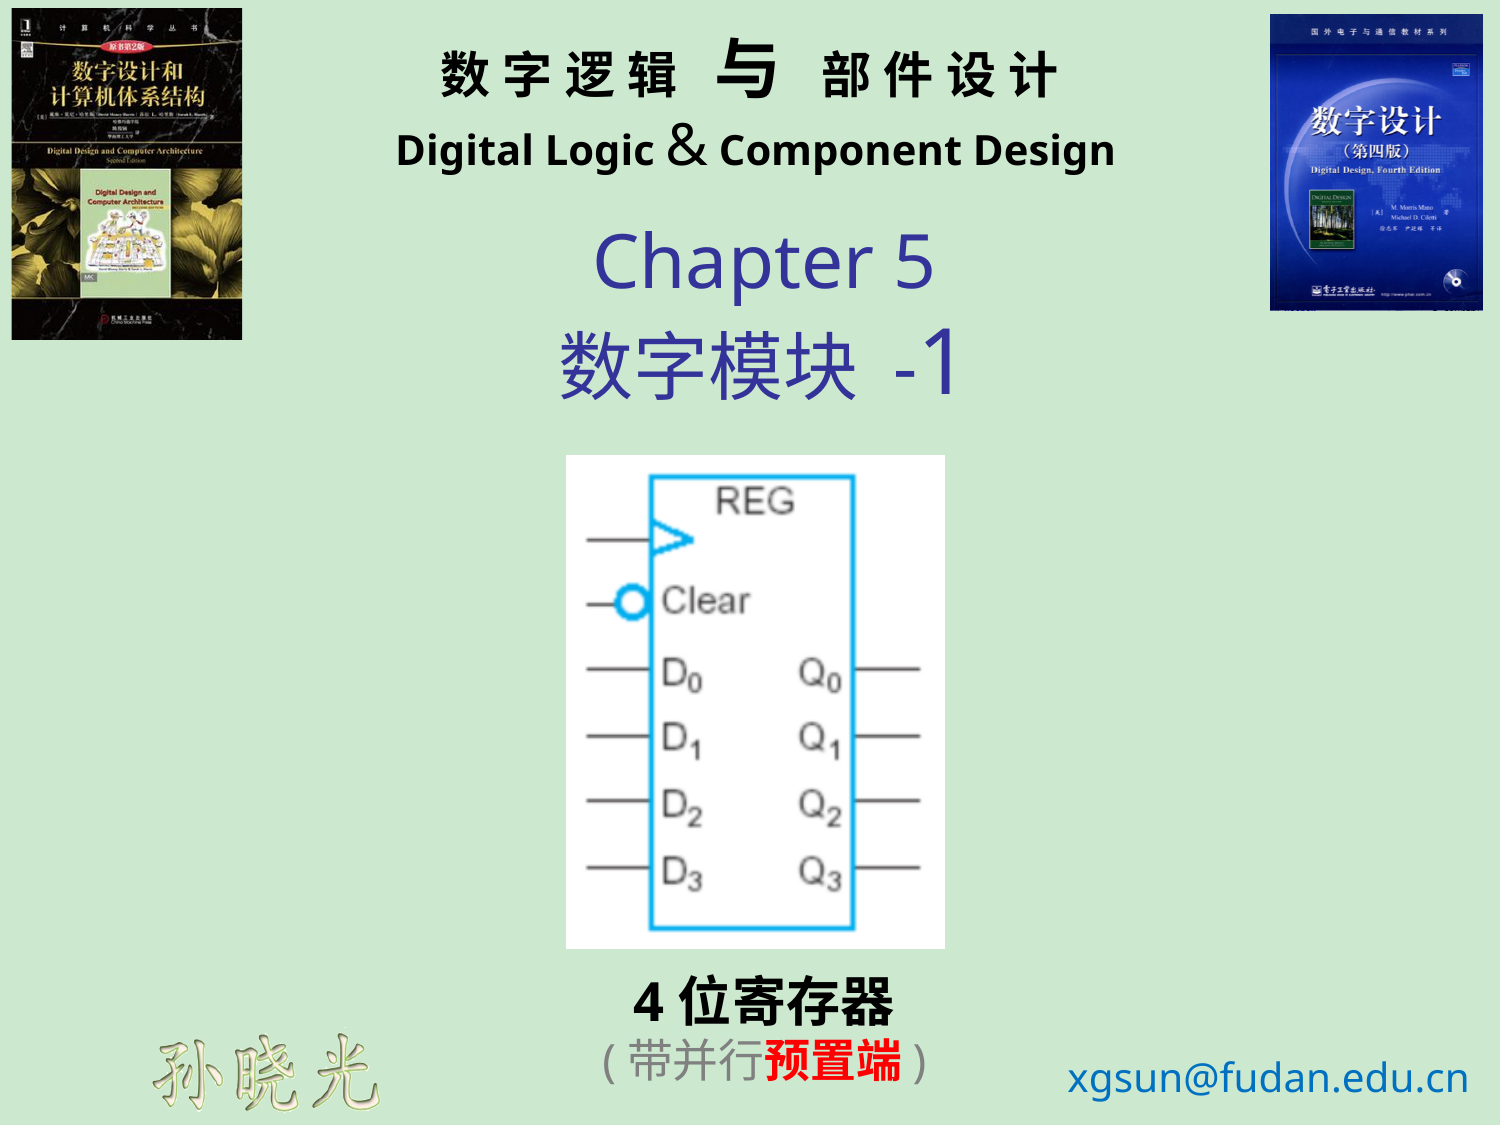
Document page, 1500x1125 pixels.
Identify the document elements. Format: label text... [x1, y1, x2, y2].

picture [566, 455, 946, 949]
picture [11, 8, 243, 340]
text_box 数字逻辑 与 部件设计 Digital Logic & Component Design [342, 19, 1170, 185]
text_box 4位寄存器 (带并行预置端) [587, 959, 942, 1095]
picture [1269, 14, 1483, 311]
picture [147, 1027, 385, 1116]
title Chapter 5 数字模块 -1 [53, 184, 1477, 421]
subtitle xgsun@fudan.edu.cn [1050, 1044, 1489, 1114]
